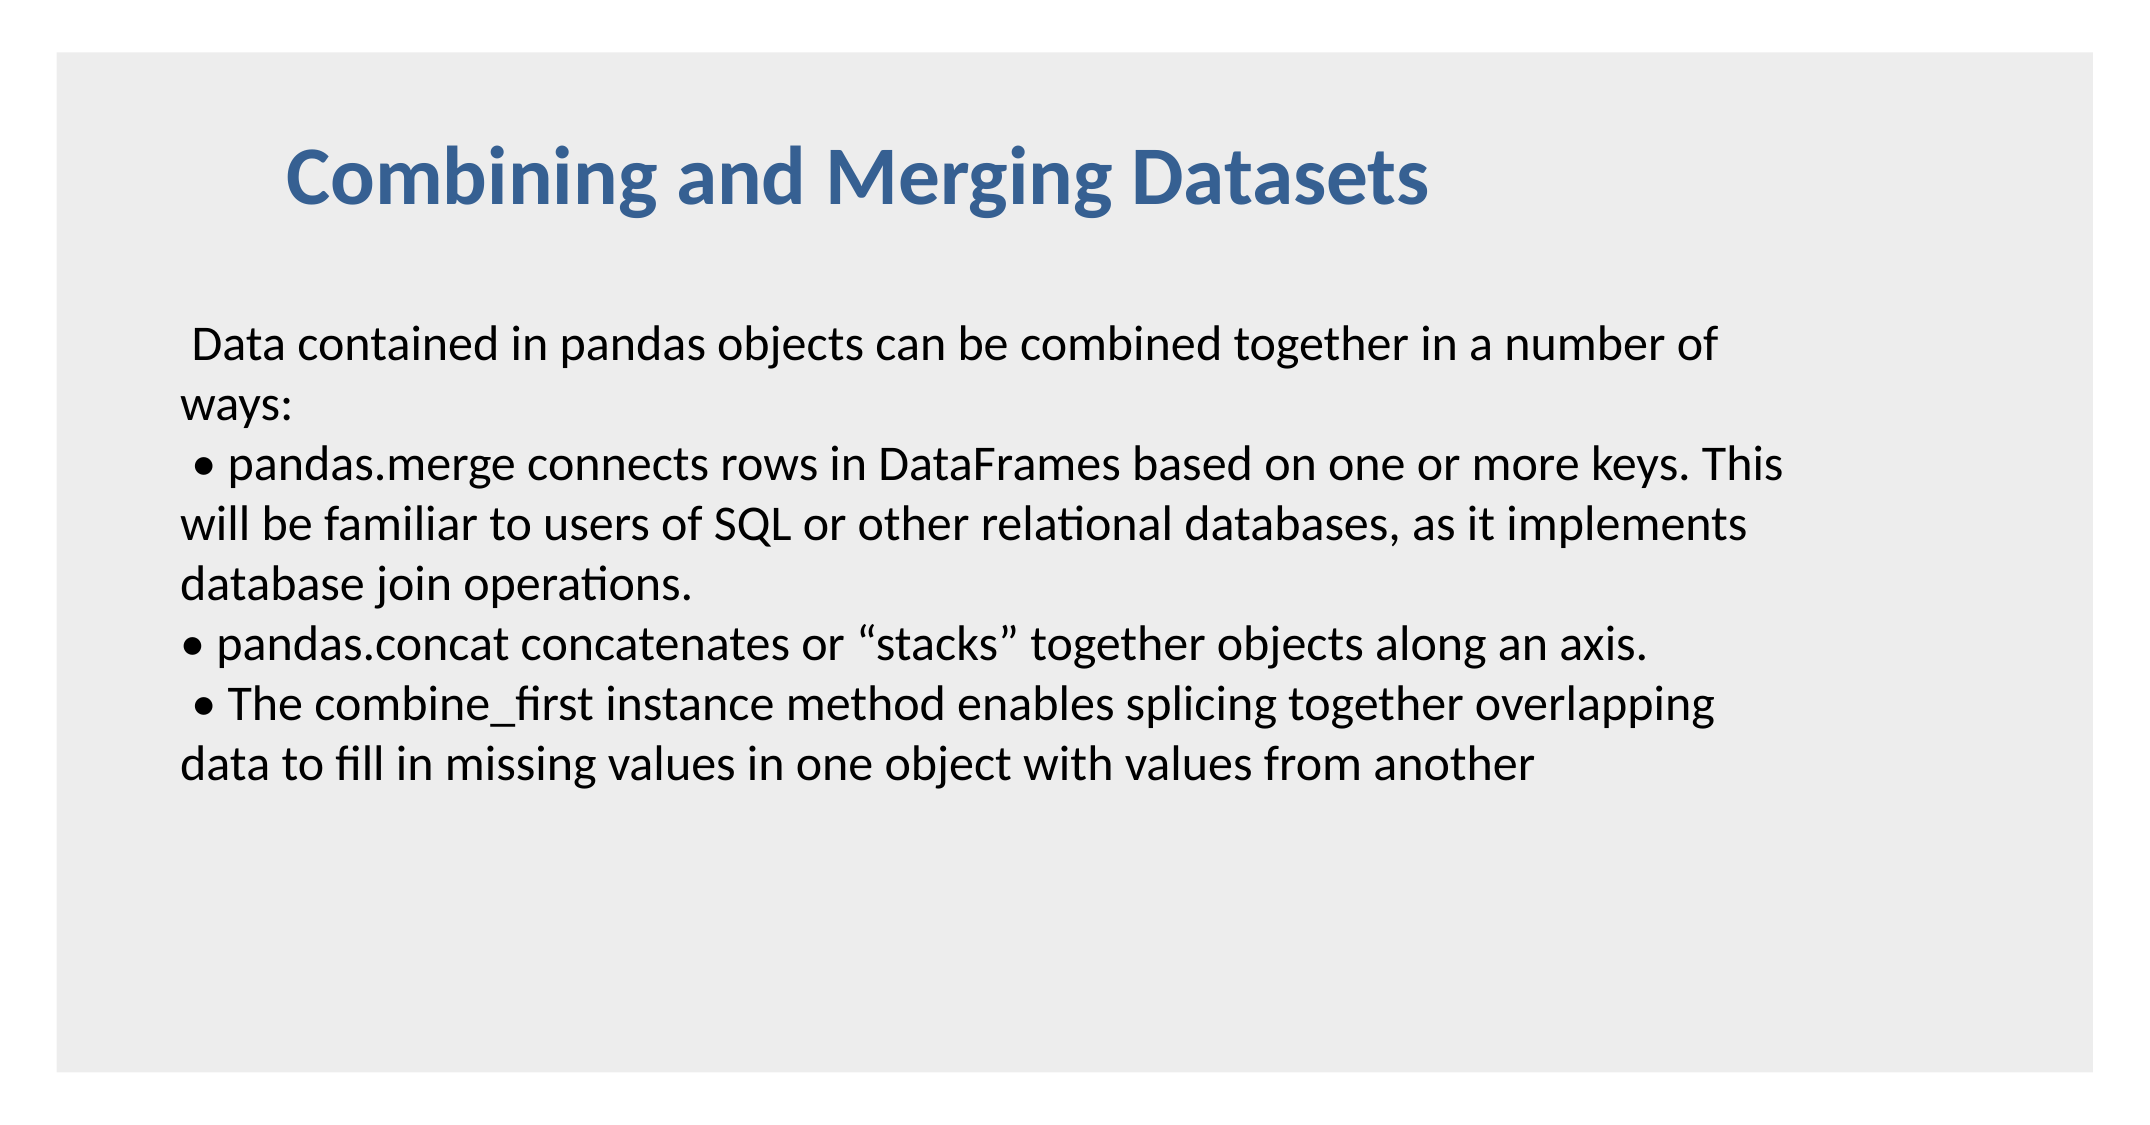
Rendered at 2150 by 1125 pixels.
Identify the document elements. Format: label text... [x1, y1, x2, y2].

text_box [56, 52, 2093, 1073]
text_box Combining and Merging Datasets [271, 113, 1548, 302]
text_box Data contained in pandas objects can be combined together in a number of ways: • pandas.merge connects rows in DataFrames based on one or more keys. This will be familiar to users of SQL or other relational databases, as it implements database join operations. • pandas.concat concatenates or “stacks” together objects along an axis. • The combine_first instance method enables splicing together overlapping data to fill in missing values in one object with values from another [165, 302, 1831, 858]
